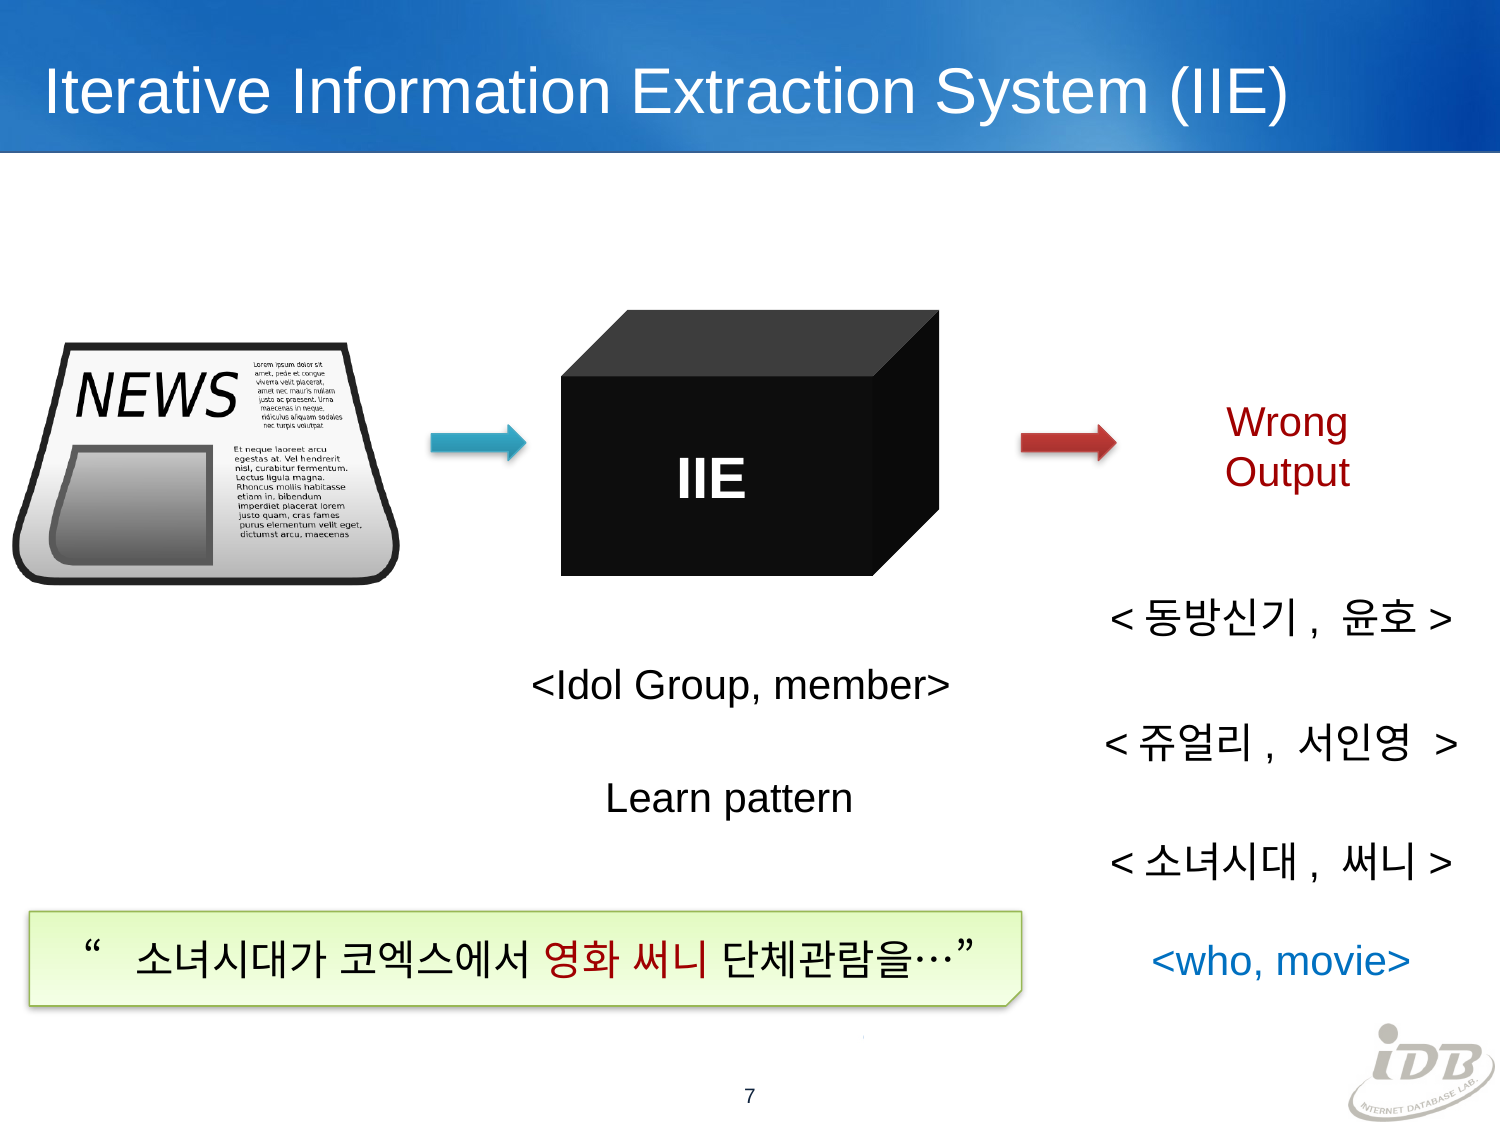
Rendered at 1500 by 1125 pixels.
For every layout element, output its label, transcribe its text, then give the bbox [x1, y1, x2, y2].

text_box [558, 307, 942, 578]
slide_number 7 [697, 1078, 803, 1114]
text_box <쥬얼리, 서인영 > [1080, 709, 1483, 775]
text_box [28, 910, 1023, 1007]
text_box [1020, 424, 1117, 462]
picture [0, 0, 1500, 151]
text_box <who, movie> [1080, 926, 1483, 991]
text_box Append to seed tuples [568, 313, 931, 374]
text_box Wrong Output [1198, 387, 1376, 503]
text_box [430, 424, 527, 462]
text_box Learn pattern [561, 763, 898, 829]
text_box “소녀시대가 코엑스에서 영화 써니 단체관람을…” [48, 926, 1010, 991]
text_box IIE [661, 432, 815, 518]
text_box <소녀시대, 써니> [1080, 828, 1483, 893]
text_box <Idol Group, member> [342, 650, 1140, 716]
title Iterative Information Extraction System (IIE) [28, 23, 1472, 153]
picture [0, 153, 1500, 1125]
text_box <동방신기, 윤호> [1080, 584, 1483, 649]
